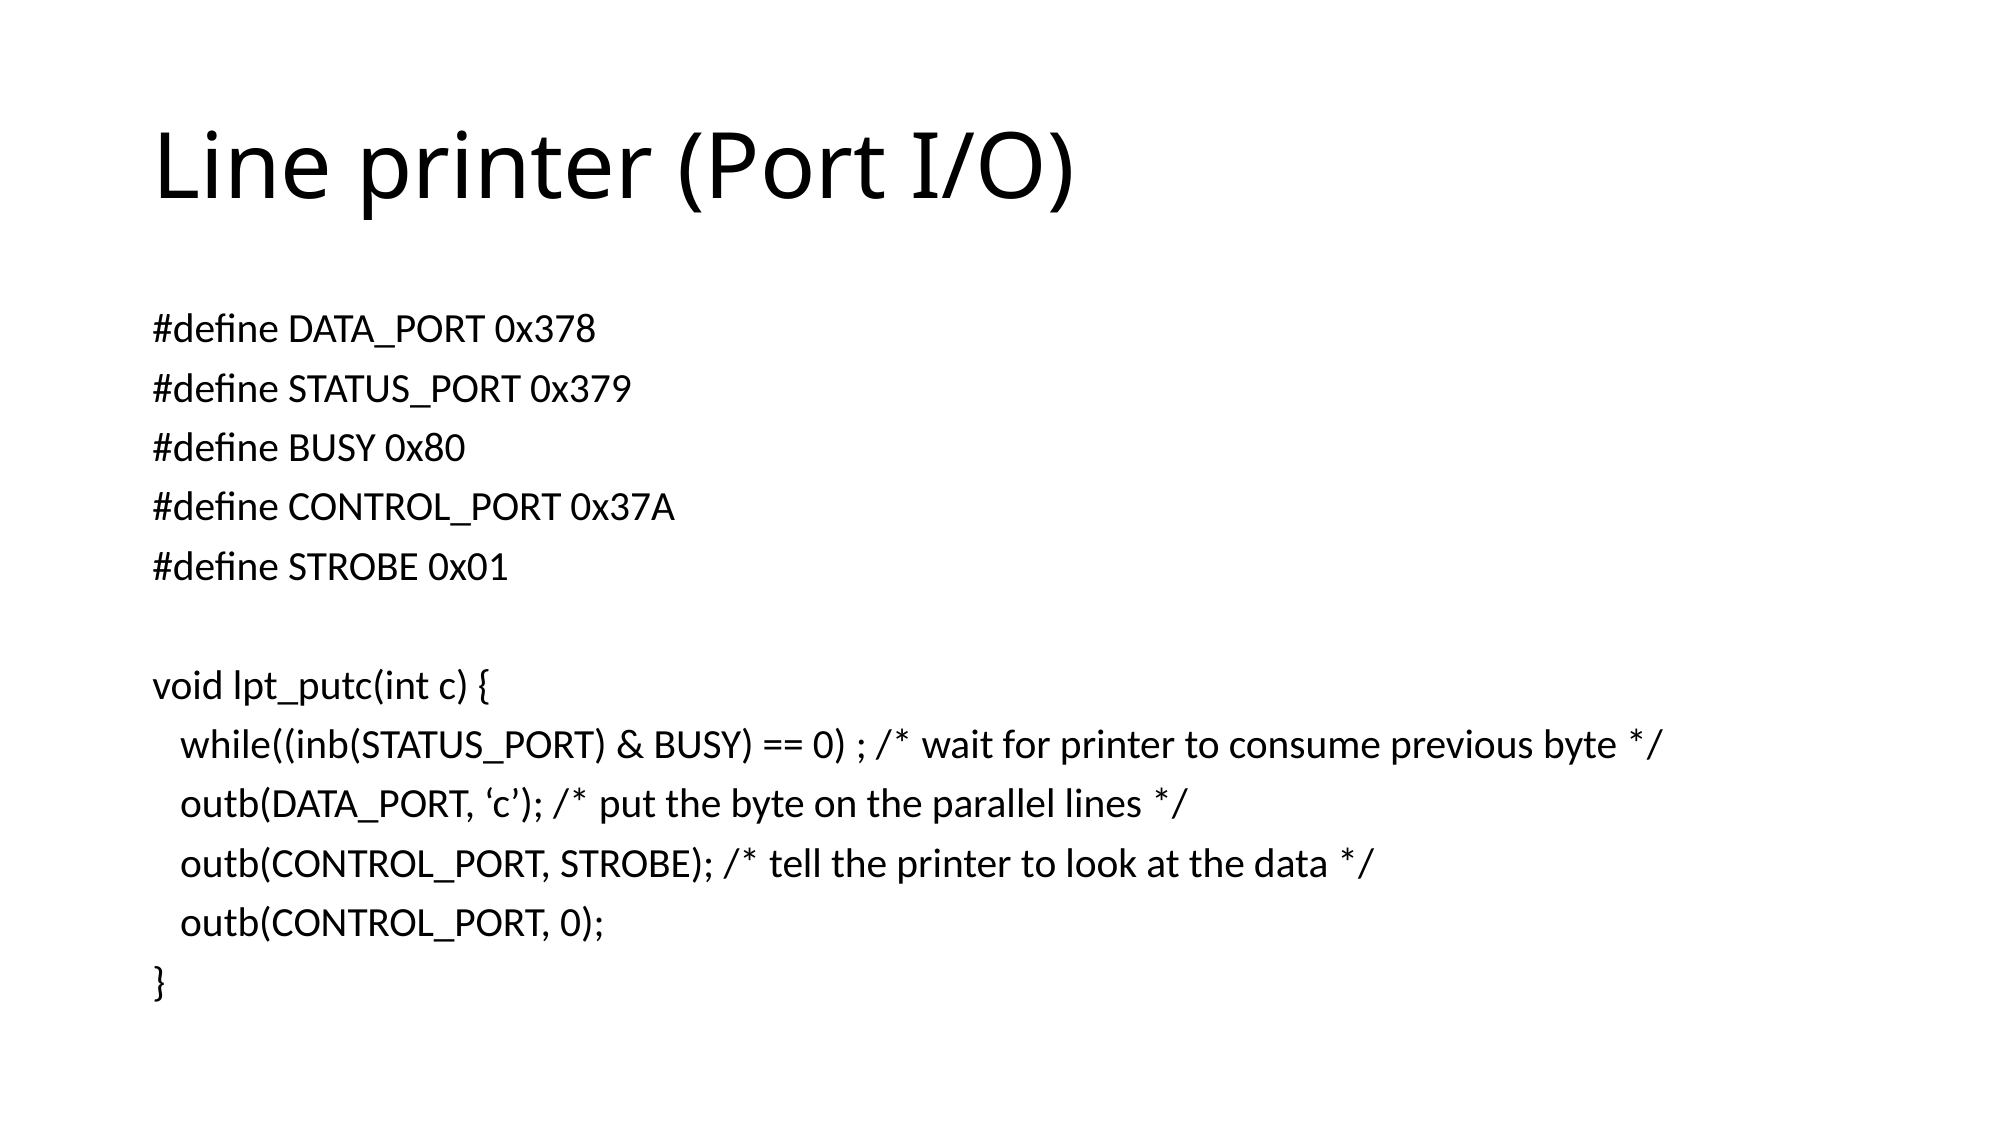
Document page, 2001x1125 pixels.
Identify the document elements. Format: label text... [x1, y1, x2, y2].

list #define DATA_PORT 0x378 #define STATUS_PORT 0x379 #define BUSY 0x80 #define CONTROL_PORT 0x37A #define STROBE 0x01 void lpt_putc(int c) { while((inb(STATUS_PORT) & BUSY) == 0) ; /* wait for printer to consume previous byte */ outb(DATA_PORT, ‘c’); /* put the byte on the parallel lines */ outb(CONTROL_PORT, STROBE); /* tell the printer to look at the data */ outb(CONTROL_PORT, 0); } [137, 299, 1863, 1014]
title Line printer (Port I/O) [137, 59, 1863, 278]
